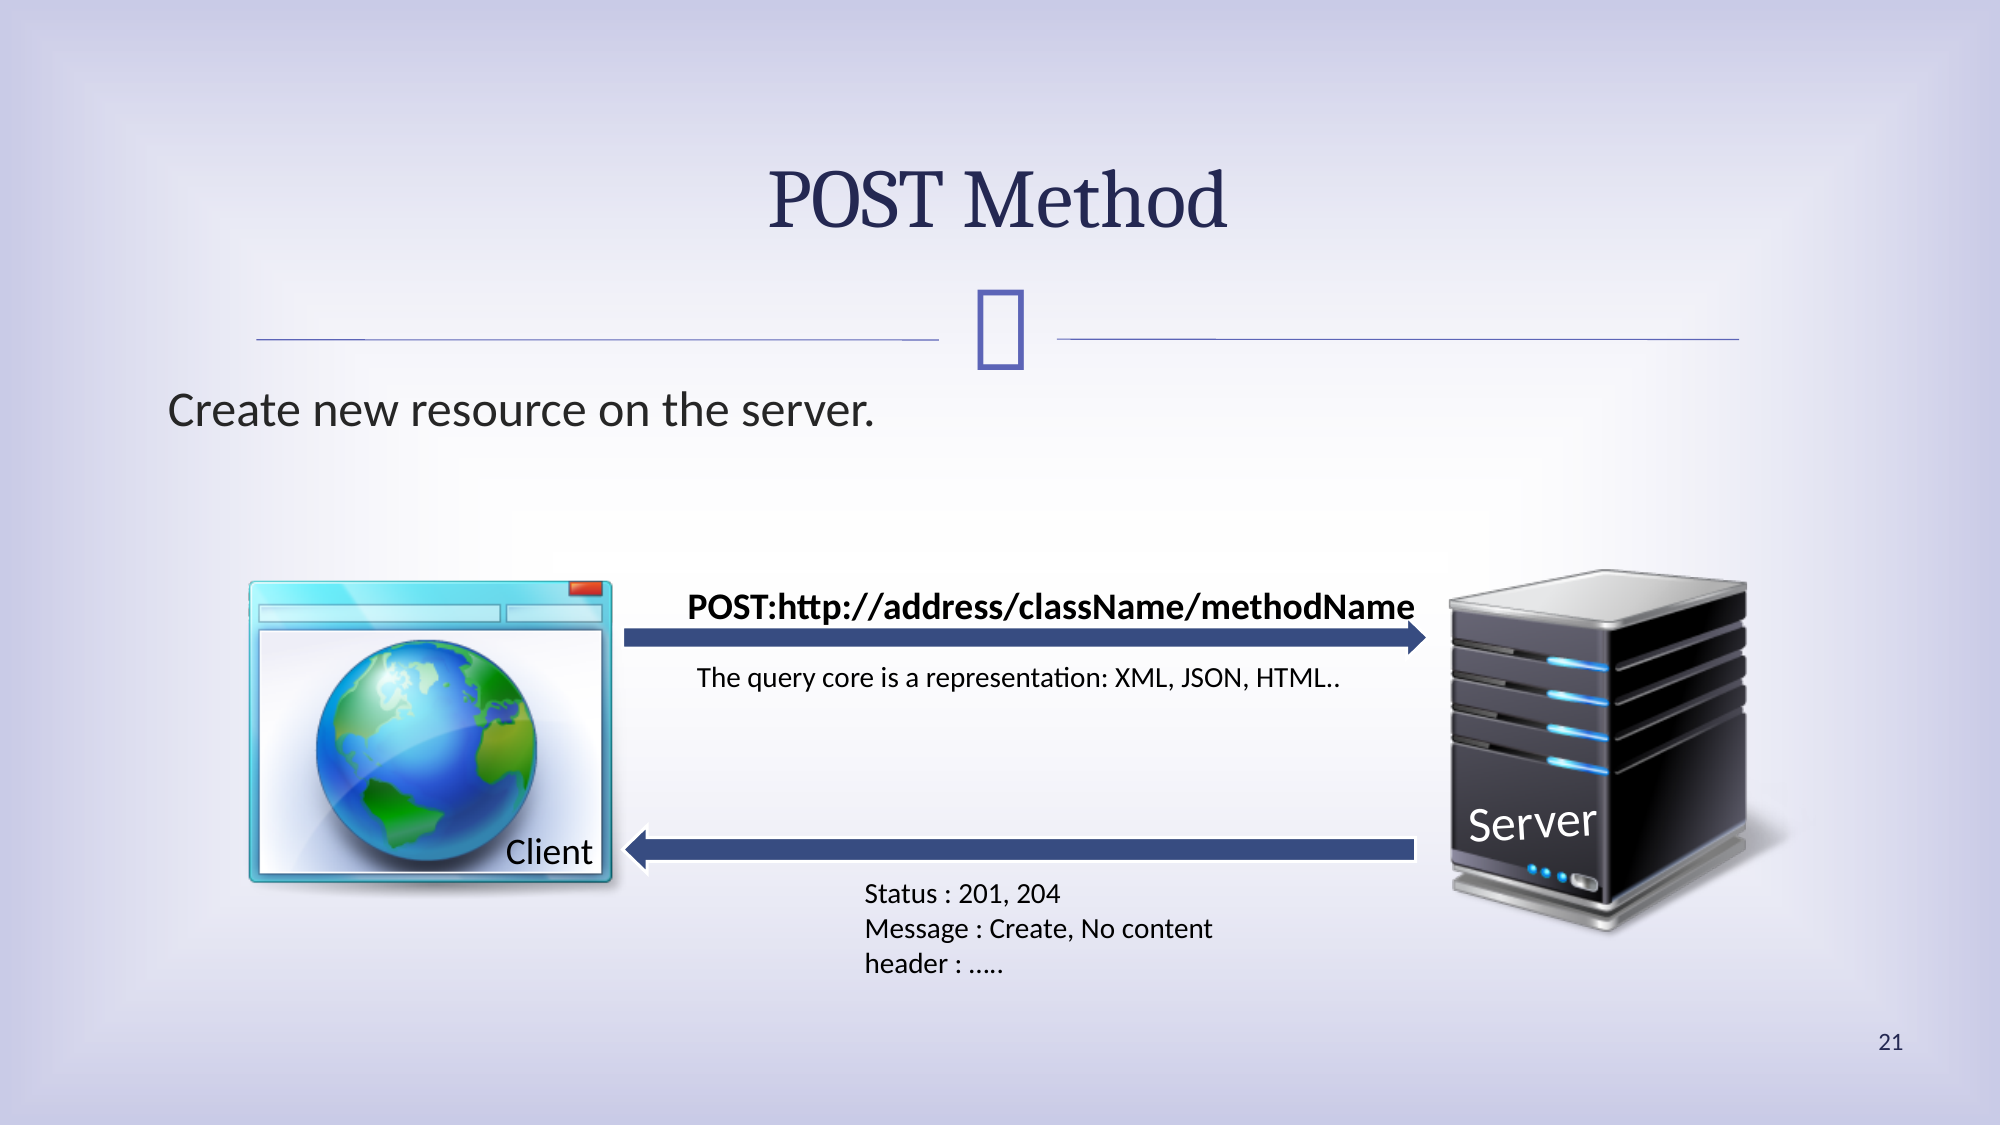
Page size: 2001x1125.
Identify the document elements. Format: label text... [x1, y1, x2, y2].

text_box POST:http://address/className/methodName [672, 574, 1415, 635]
list Create new resource on the server. [152, 368, 947, 510]
text_box [636, 625, 1415, 663]
text_box Status : 201, 204 Message : Create, No content header : ….. [849, 832, 1235, 987]
title POST Method [150, 50, 1848, 338]
text_box The query core is a representation: XML, JSON, HTML.. [682, 650, 1357, 701]
slide_number 21 [1452, 1010, 1919, 1071]
picture [1415, 540, 1816, 941]
text_box [1235, 835, 1415, 863]
text_box [636, 821, 849, 877]
picture [235, 540, 636, 941]
